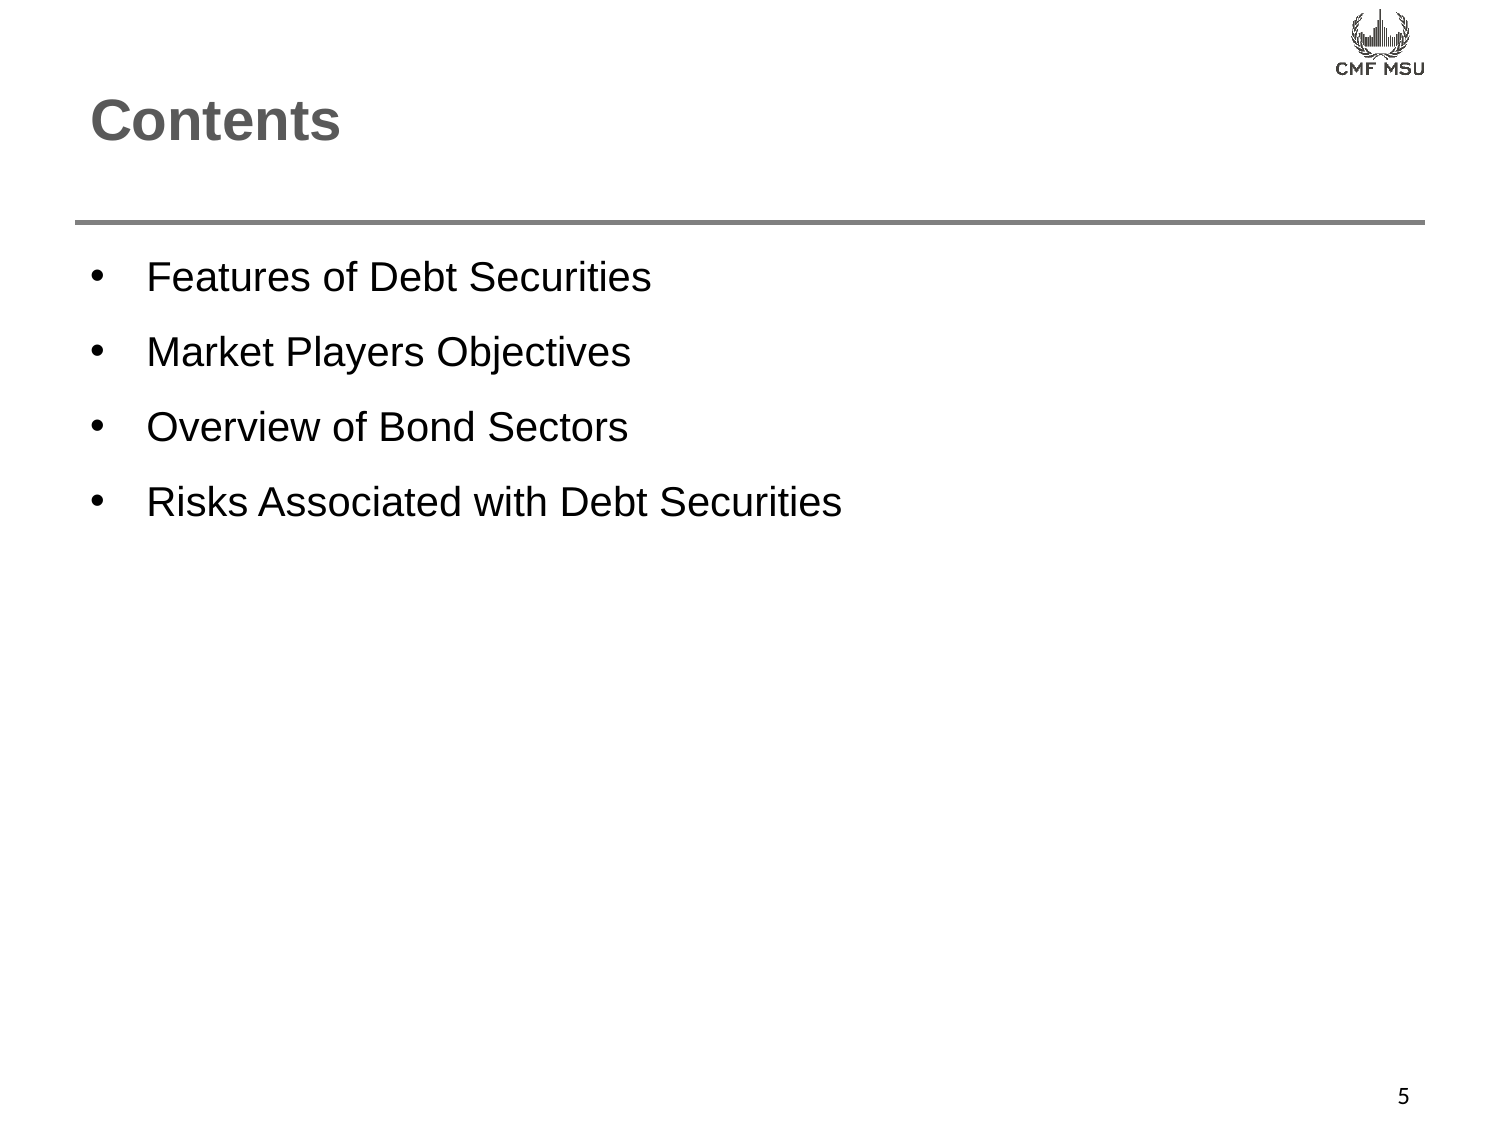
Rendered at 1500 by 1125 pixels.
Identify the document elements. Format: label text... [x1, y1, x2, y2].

picture [1335, 9, 1425, 72]
list Features of Debt Securities Market Players Objectives Overview of Bond Sectors Risks Associated with Debt Securities [75, 242, 1425, 1060]
slide_number 5 [1074, 1065, 1425, 1125]
title Contents [75, 72, 1425, 160]
